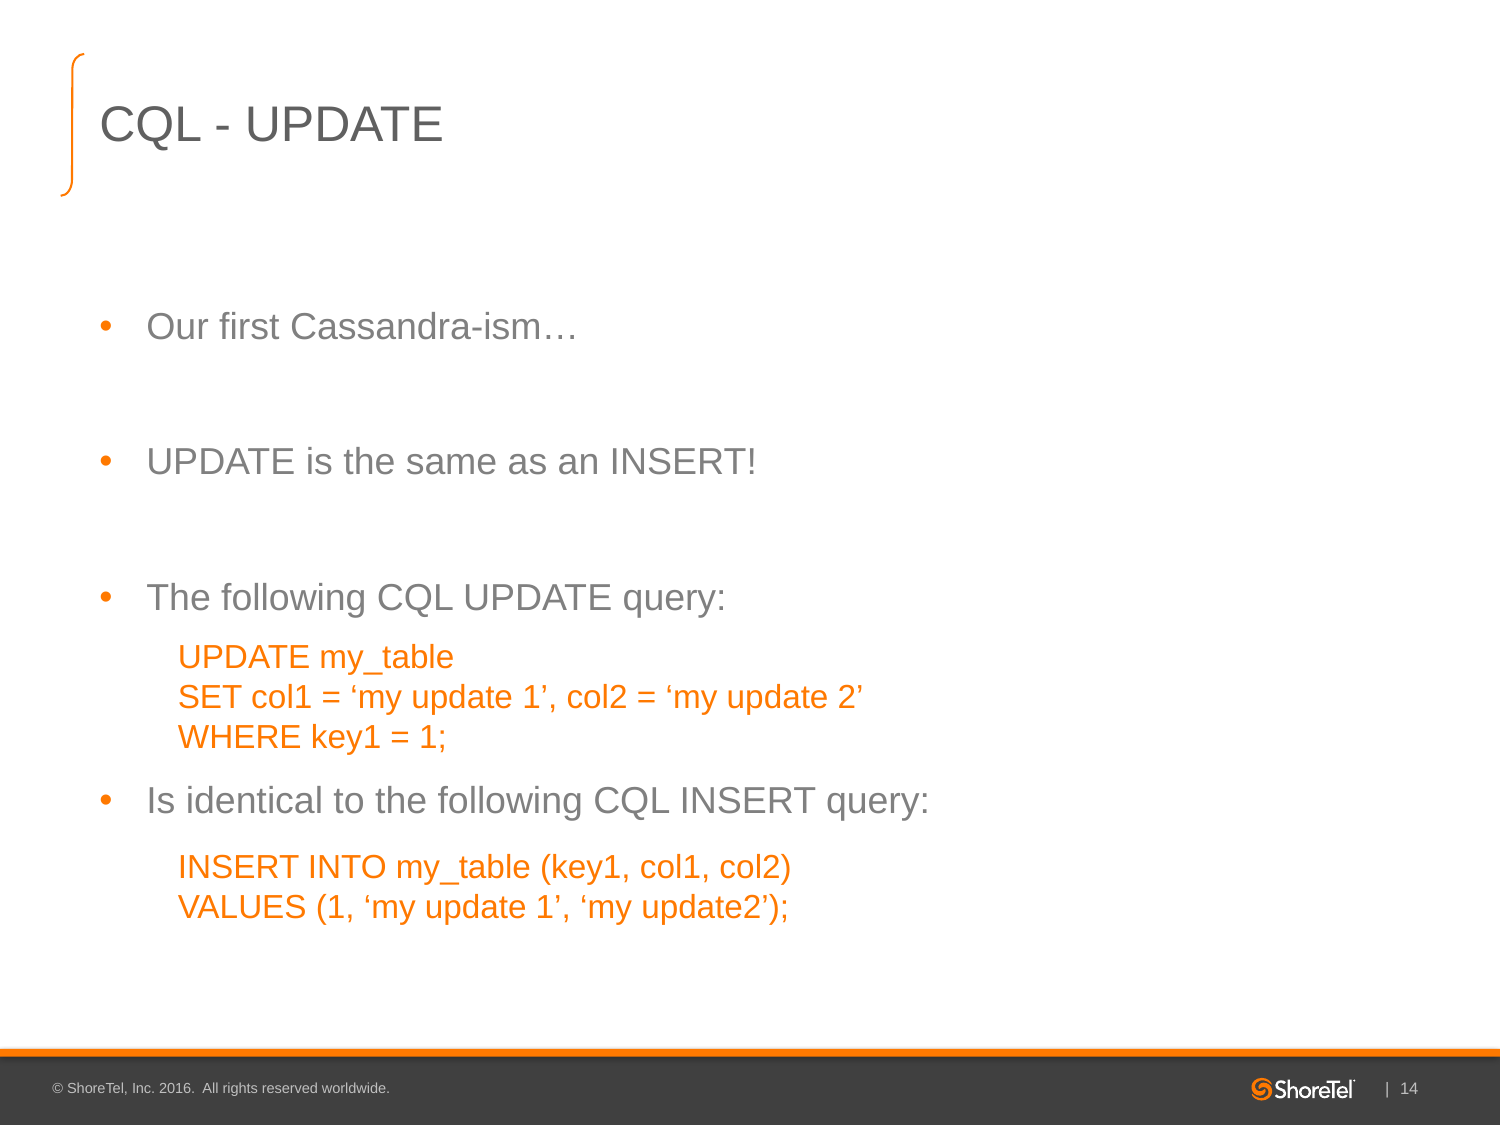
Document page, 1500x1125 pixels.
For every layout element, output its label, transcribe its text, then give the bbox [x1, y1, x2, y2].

text_box INSERT INTO my_table (key1, col1, col2) VALUES (1, ‘my update 1’, ‘my update2’); [162, 837, 873, 948]
title CQL - UPDATE [84, 53, 1235, 196]
list Our first Cassandra-ism… UPDATE is the same as an INSERT! The following CQL UPDATE query: Is identical to the following CQL INSERT query: [84, 297, 1450, 946]
text_box UPDATE my_table SET col1 = ‘my update 1’, col2 = ‘my update 2’ WHERE key1 = 1; [162, 627, 939, 768]
